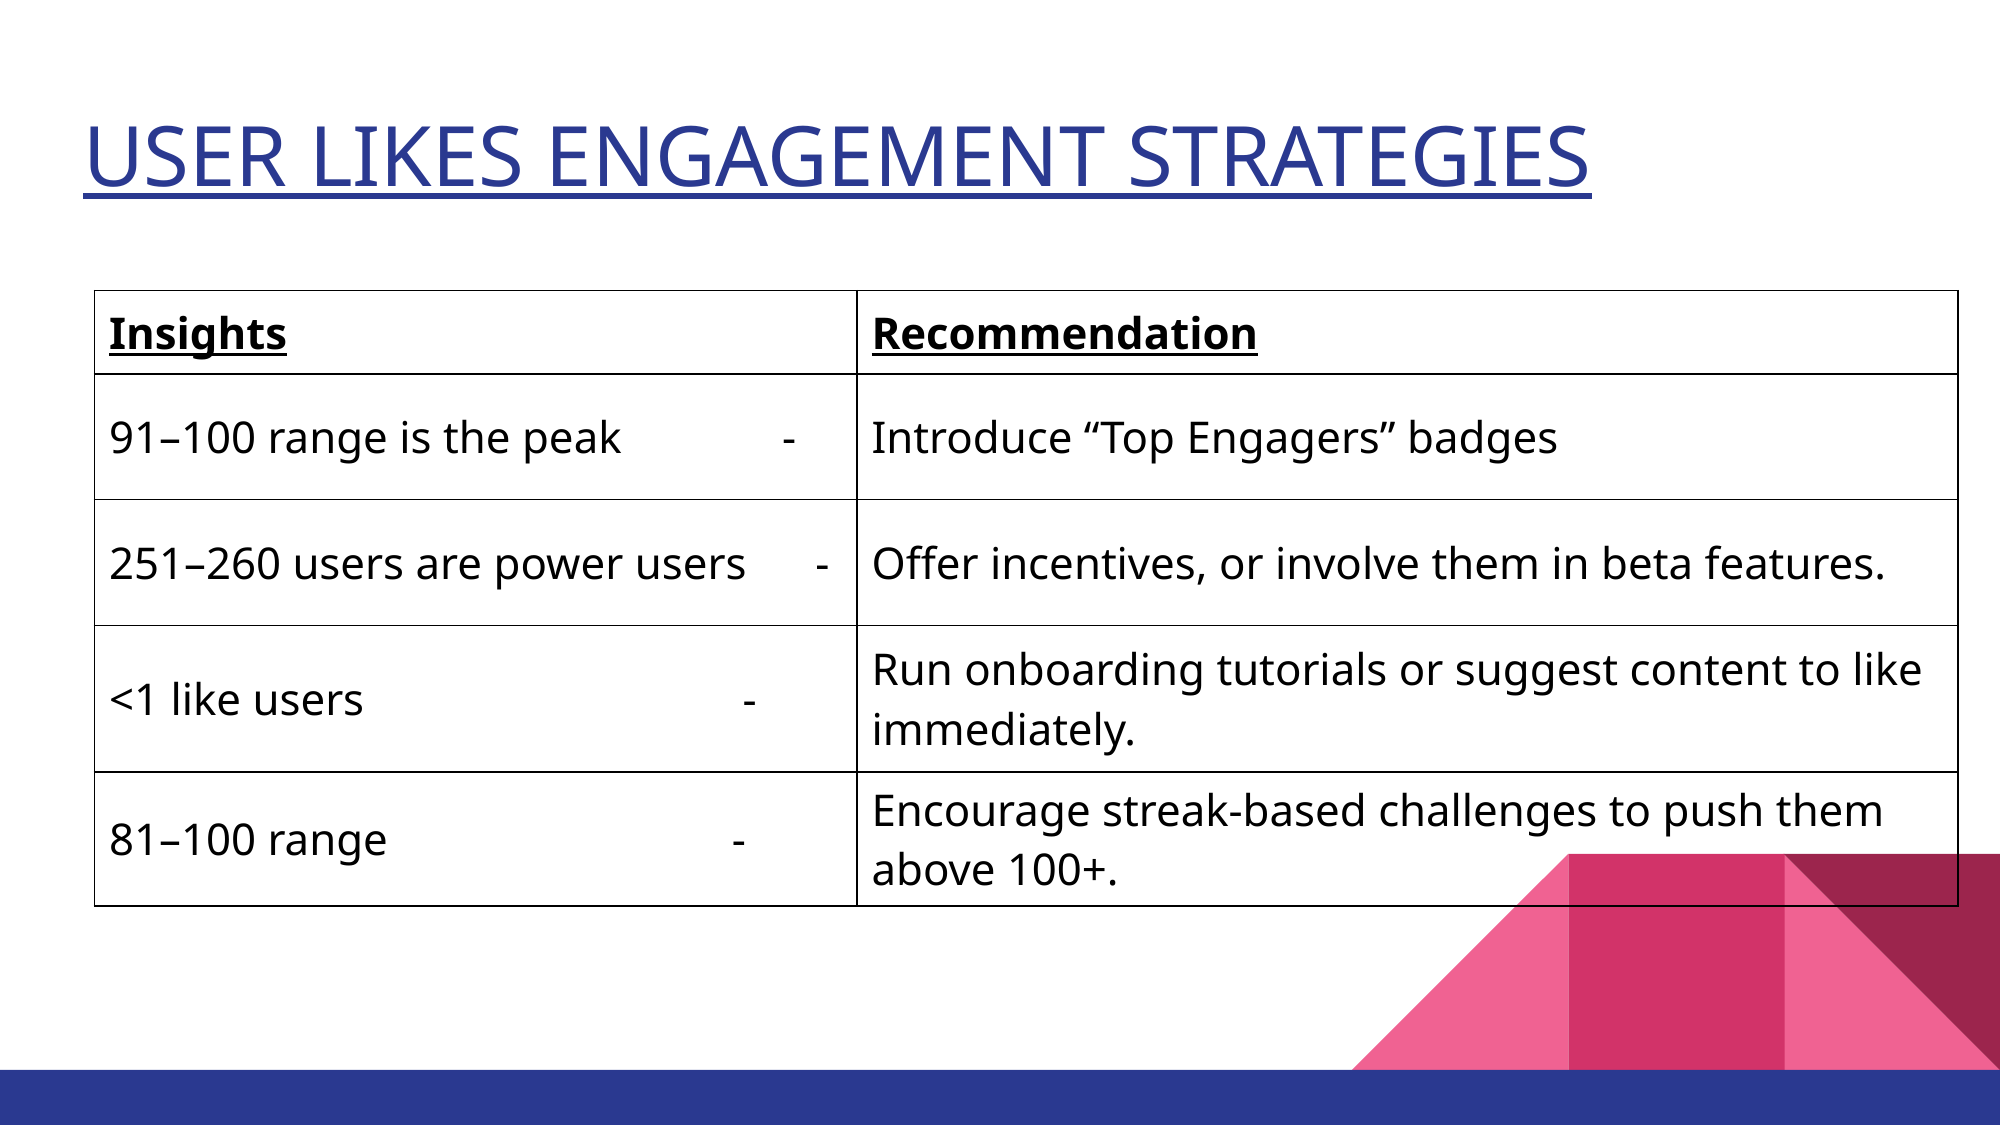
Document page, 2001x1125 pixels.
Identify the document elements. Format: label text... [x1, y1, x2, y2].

table_cell Offer incentives, or involve them in beta features. [858, 500, 1957, 625]
table_header Insights [95, 291, 856, 373]
table_cell Encourage streak-based challenges to push them above 100+. [858, 773, 1957, 905]
table_cell 251–260 users are power users - [95, 500, 856, 625]
table_cell Run onboarding tutorials or suggest content to like immediately. [858, 626, 1957, 771]
table_header Recommendation [858, 291, 1957, 373]
table_cell 91–100 range is the peak - [95, 375, 856, 499]
table_cell Introduce “Top Engagers” badges [858, 375, 1957, 499]
table_cell 81–100 range - [95, 773, 856, 905]
table_cell <1 like users - [95, 626, 856, 771]
title USER LIKES ENGAGEMENT STRATEGIES [68, 89, 1932, 223]
